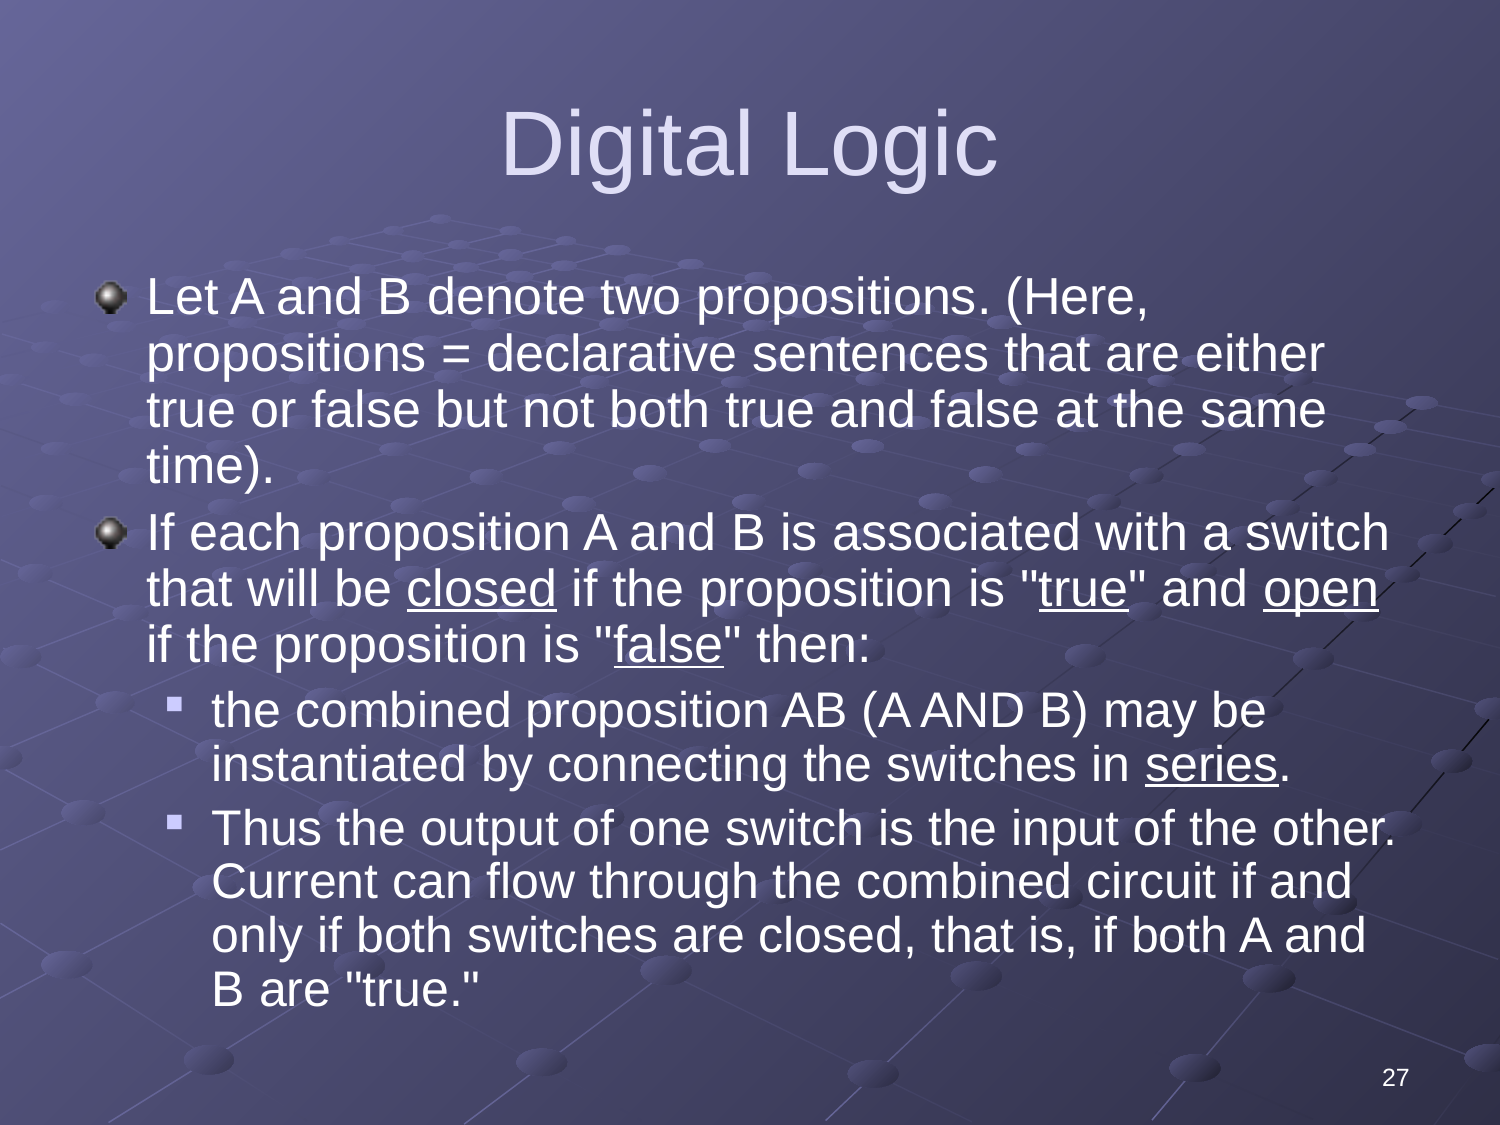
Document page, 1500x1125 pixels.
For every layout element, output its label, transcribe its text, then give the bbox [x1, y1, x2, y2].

picture [90, 512, 127, 549]
list Let A and B denote two propositions. (Here, propositions = declarative sentences that are either true or false but not both true and false at the same time). If each proposition A and B is associated with a switch that will be closed if the proposition is "true" and open if the proposition is "false" then: the combined proposition AB (A AND B) may be instantiated by connecting the switches in series. Thus the output of one switch is the input of the other. Current can flow through the combined circuit if and only if both switches are closed, that is, if both A and B are "true." [74, 262, 1426, 1007]
title Digital Logic [74, 44, 1426, 233]
slide_number 27 [1074, 1023, 1426, 1100]
picture [90, 276, 127, 314]
